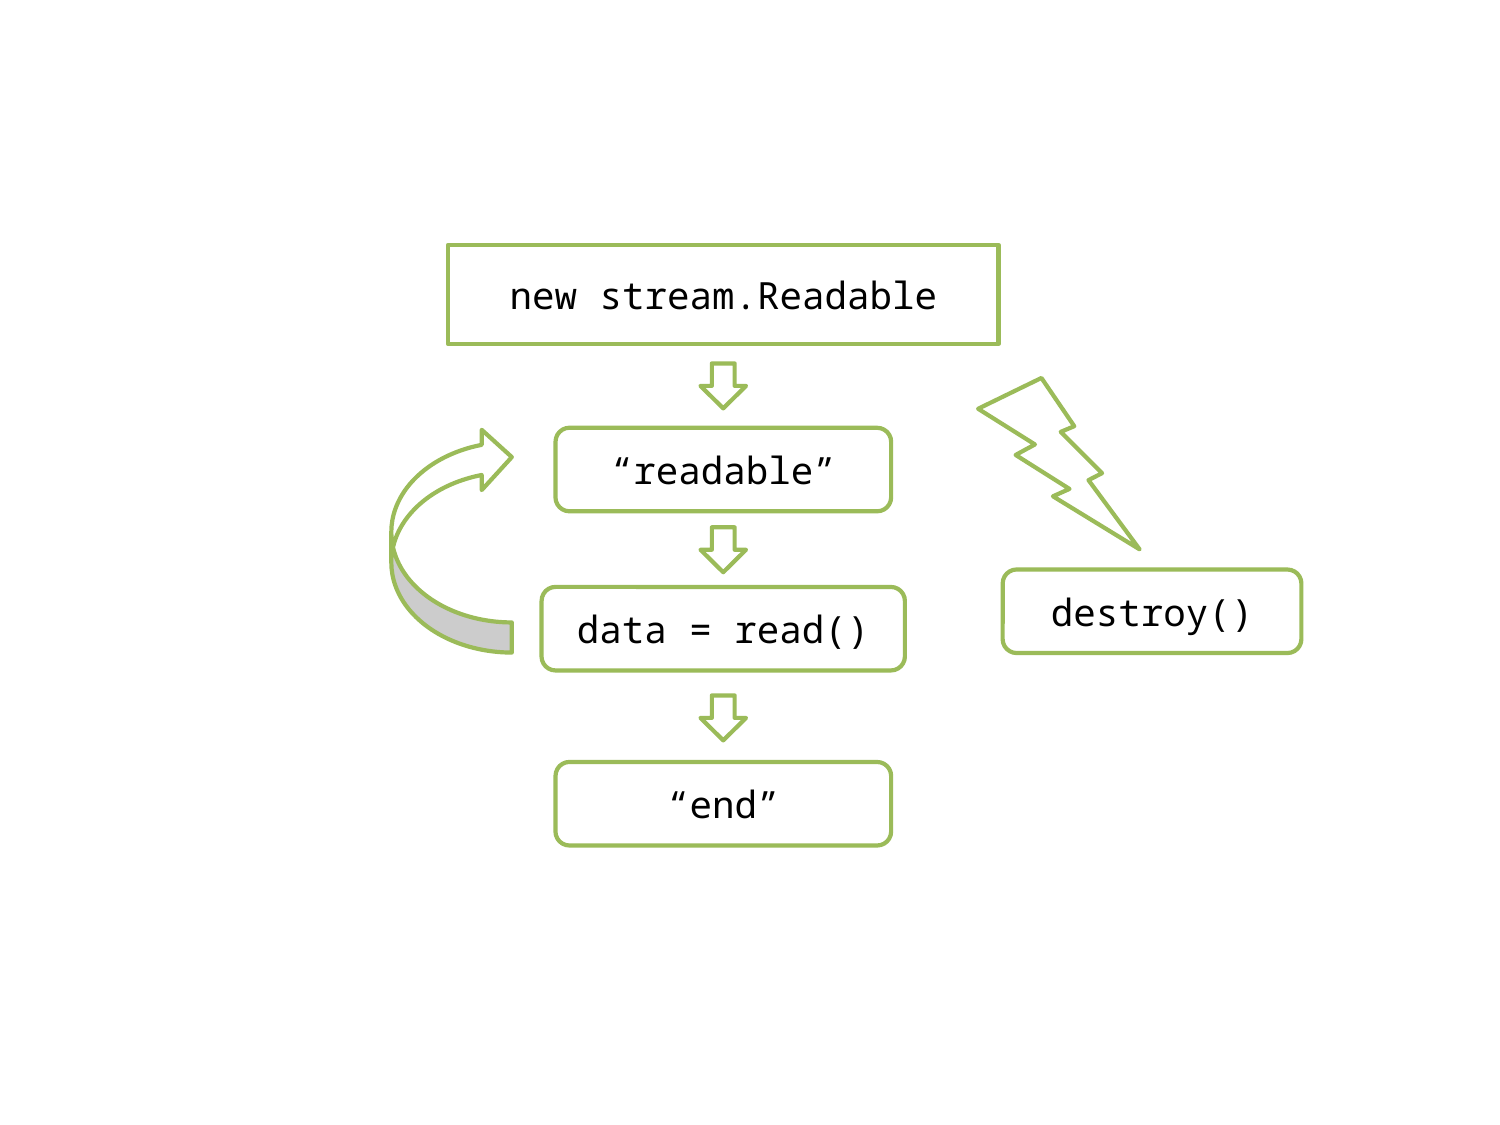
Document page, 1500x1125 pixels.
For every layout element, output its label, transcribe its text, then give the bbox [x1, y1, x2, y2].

text_box data = read() [539, 584, 907, 673]
text_box [389, 427, 514, 655]
text_box [976, 376, 1142, 552]
text_box “readable” [553, 425, 894, 514]
text_box new stream.Readable [446, 243, 1001, 346]
text_box “end” [553, 759, 894, 848]
text_box [698, 693, 748, 743]
text_box [698, 525, 748, 575]
text_box [698, 361, 748, 411]
text_box destroy() [1000, 567, 1304, 656]
